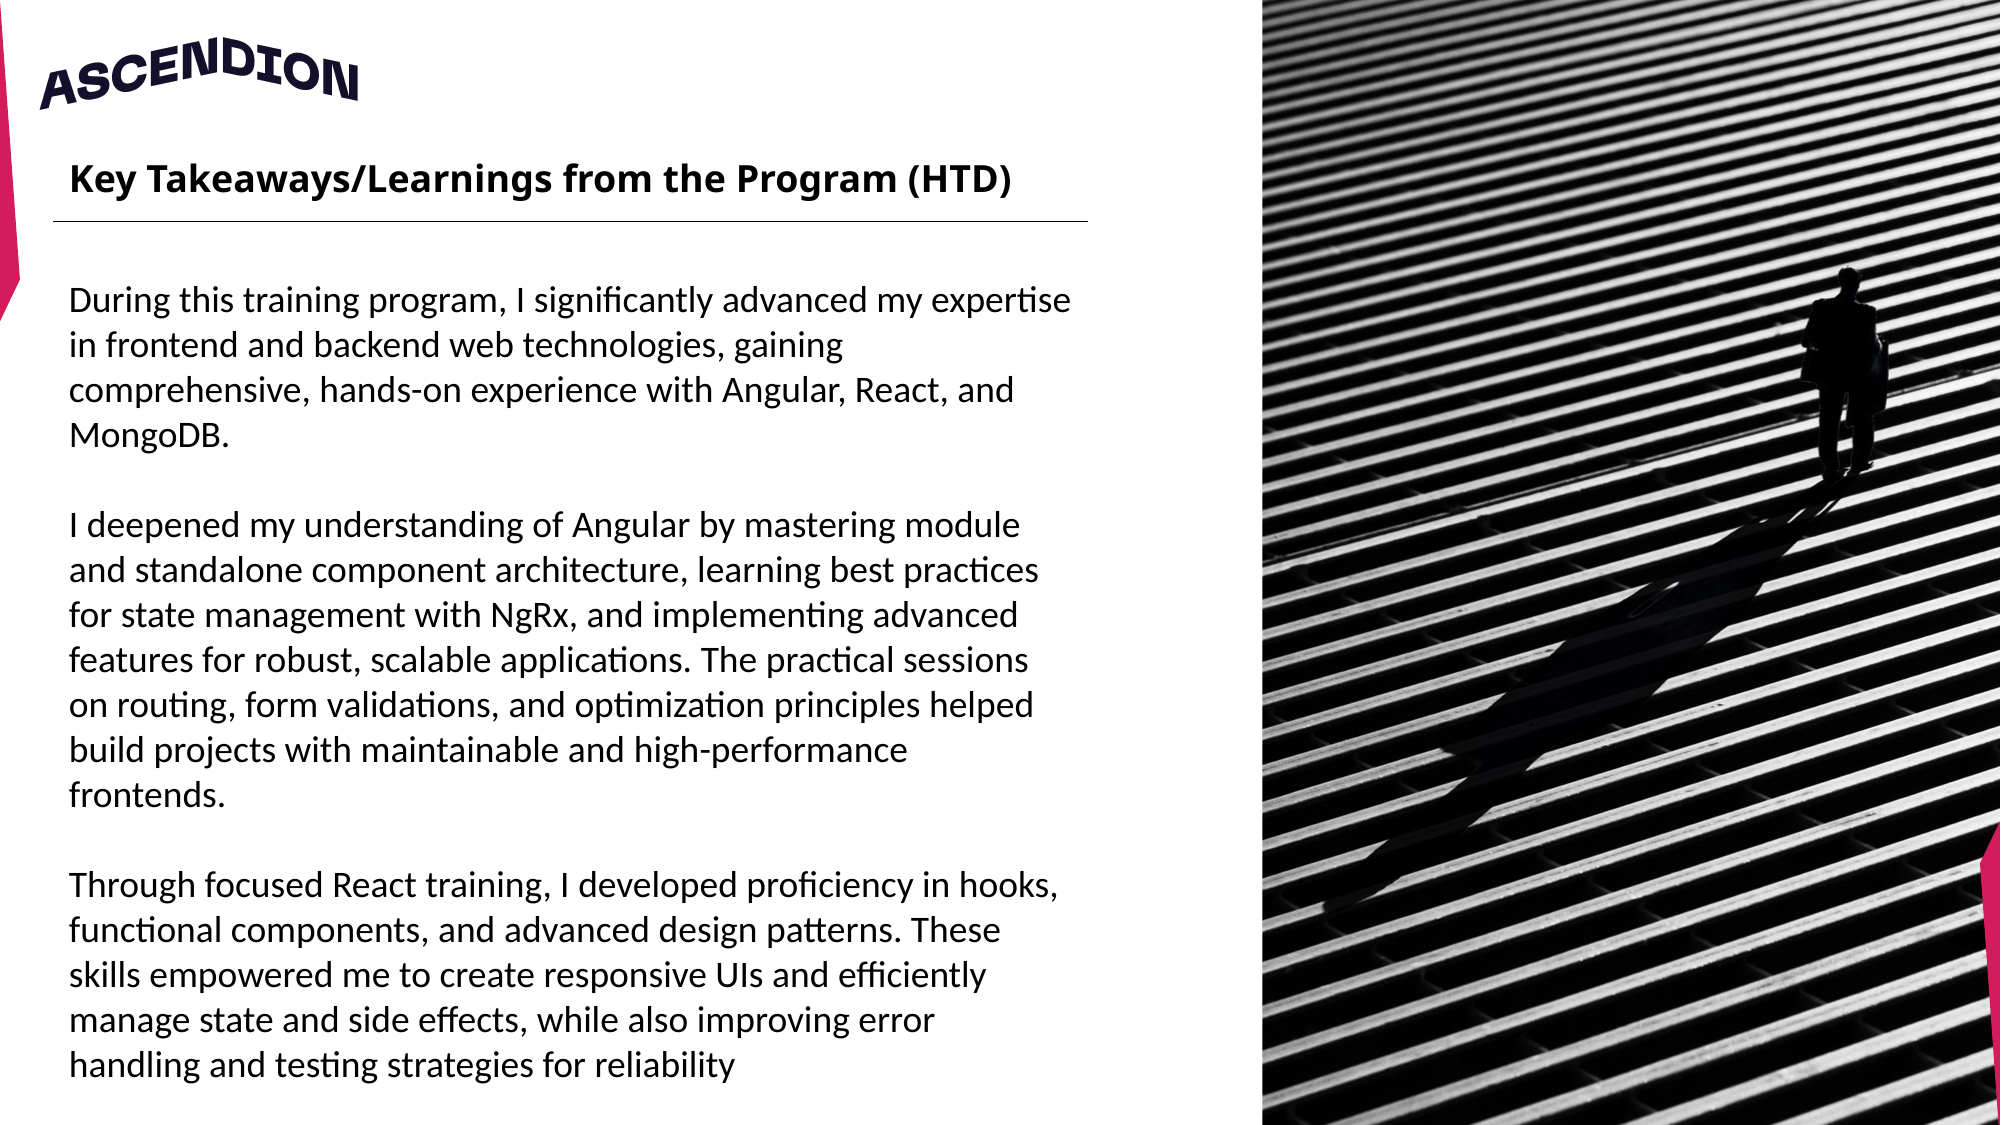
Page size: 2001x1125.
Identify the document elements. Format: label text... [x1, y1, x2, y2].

picture [1262, 0, 2000, 1125]
text_box Key Takeaways/Learnings from the Program (HTD) [54, 147, 1209, 207]
picture [1, 0, 396, 148]
text_box During this training program, I significantly advanced my expertise in frontend and backend web technologies, gaining comprehensive, hands-on experience with Angular, React, and MongoDB. I deepened my understanding of Angular by mastering module and standalone component architecture, learning best practices for state management with NgRx, and implementing advanced features for robust, scalable applications. The practical sessions on routing, form validations, and optimization principles helped build projects with maintainable and high-performance frontends. Through focused React training, I developed proficiency in hooks, functional components, and advanced design patterns. These skills empowered me to create responsive UIs and efficiently manage state and side effects, while also improving error handling and testing strategies for reliability [54, 267, 1089, 1093]
